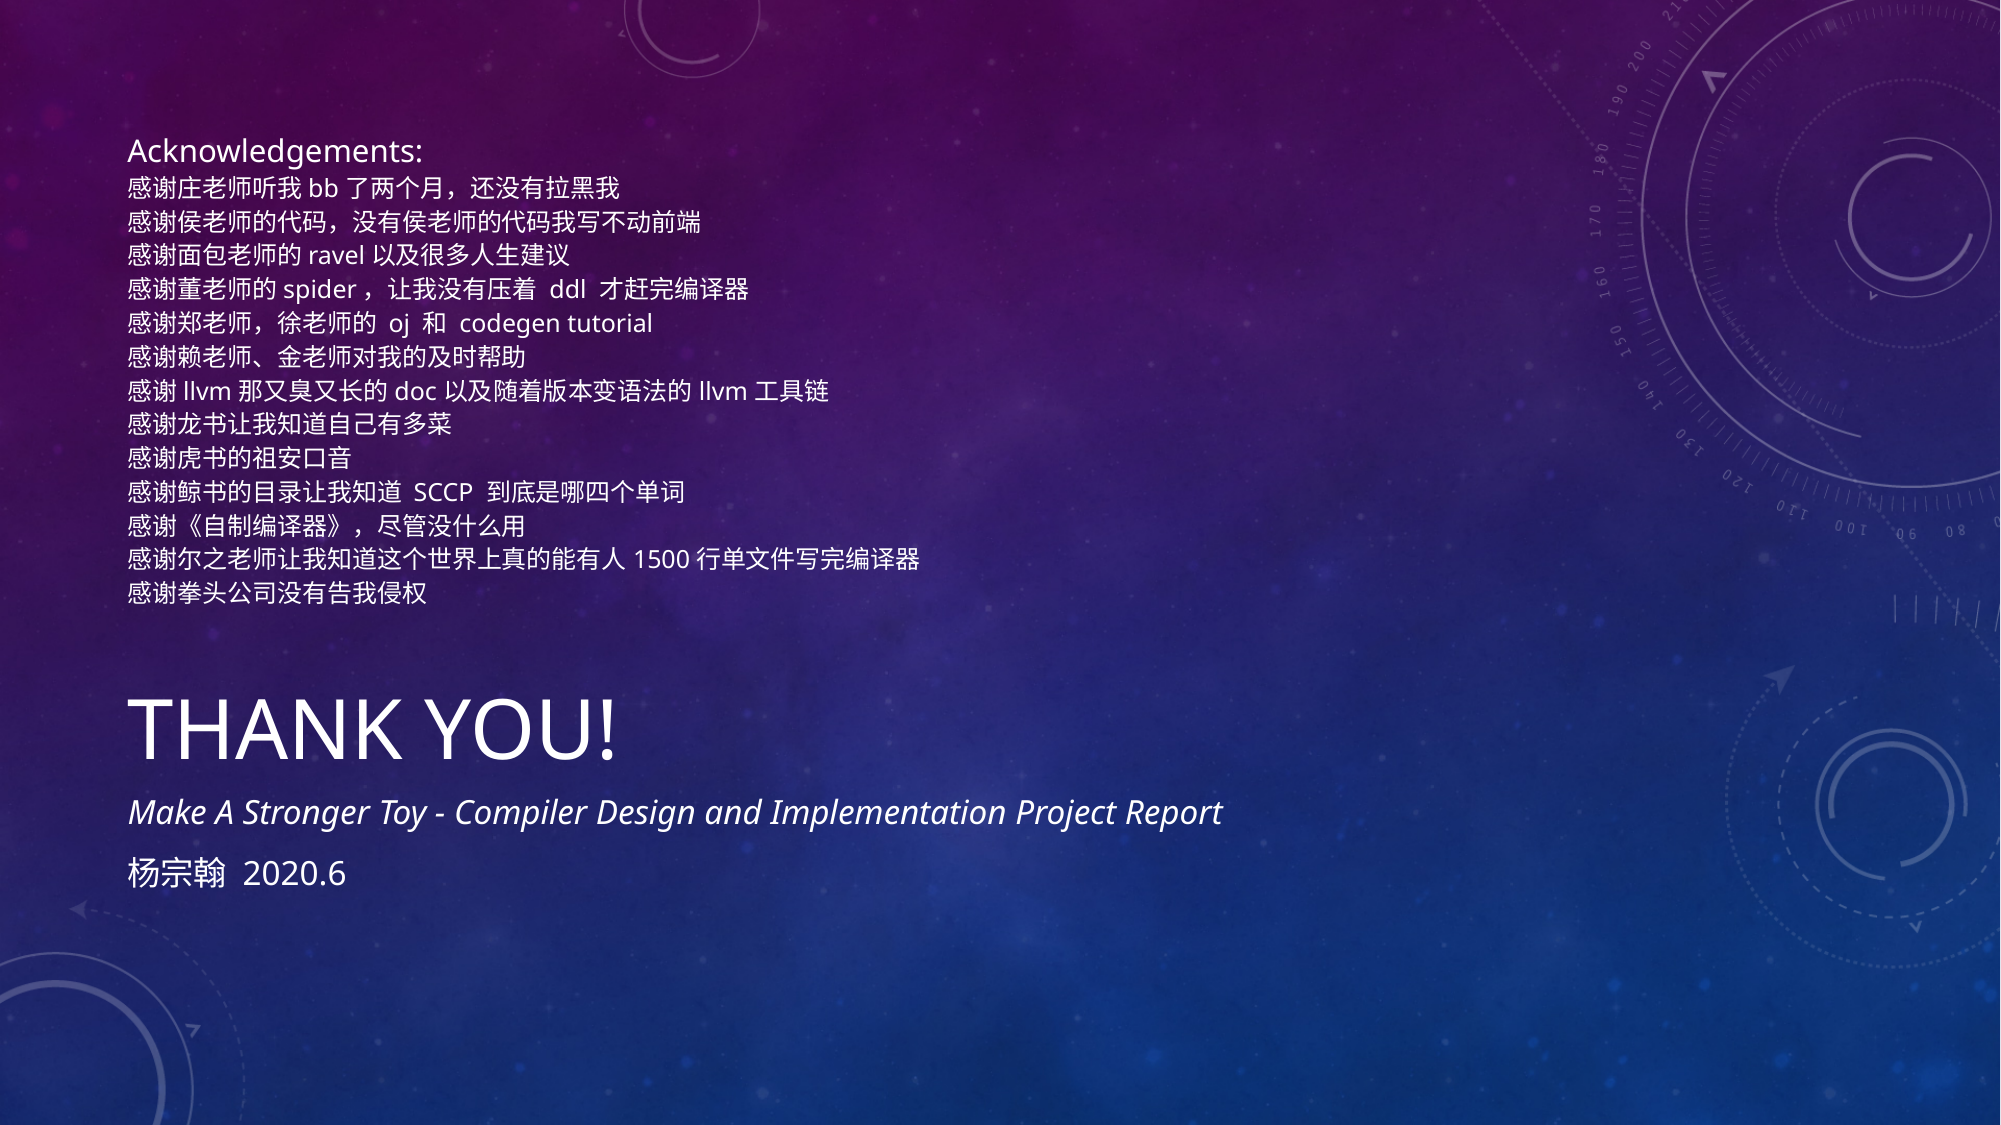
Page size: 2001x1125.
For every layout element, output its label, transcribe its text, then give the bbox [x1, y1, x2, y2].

list Make A Stronger Toy - Compiler Design and Implementation Project Report 杨宗翰 2020.6 [112, 783, 1775, 989]
text_box Acknowledgements: 感谢庄老师听我bb了两个月，还没有拉黑我 感谢侯老师的代码，没有侯老师的代码我写不动前端 感谢面包老师的ravel以及很多人生建议 感谢董老师的spider，让我没有压着 ddl 才赶完编译器 感谢郑老师，徐老师的 oj 和 codegen tutorial 感谢赖老师、金老师对我的及时帮助 感谢llvm那又臭又长的doc以及随着版本变语法的llvm工具链 感谢龙书让我知道自己有多菜 感谢虎书的祖安口音 感谢鲸书的目录让我知道 SCCP 到底是哪四个单词 感谢《自制编译器》，尽管没什么用 感谢尔之老师让我知道这个世界上真的能有人1500行单文件写完编译器 感谢拳头公司没有告我侵权 [112, 118, 936, 616]
title Thank you! [112, 542, 1775, 783]
picture [0, 0, 2001, 1125]
